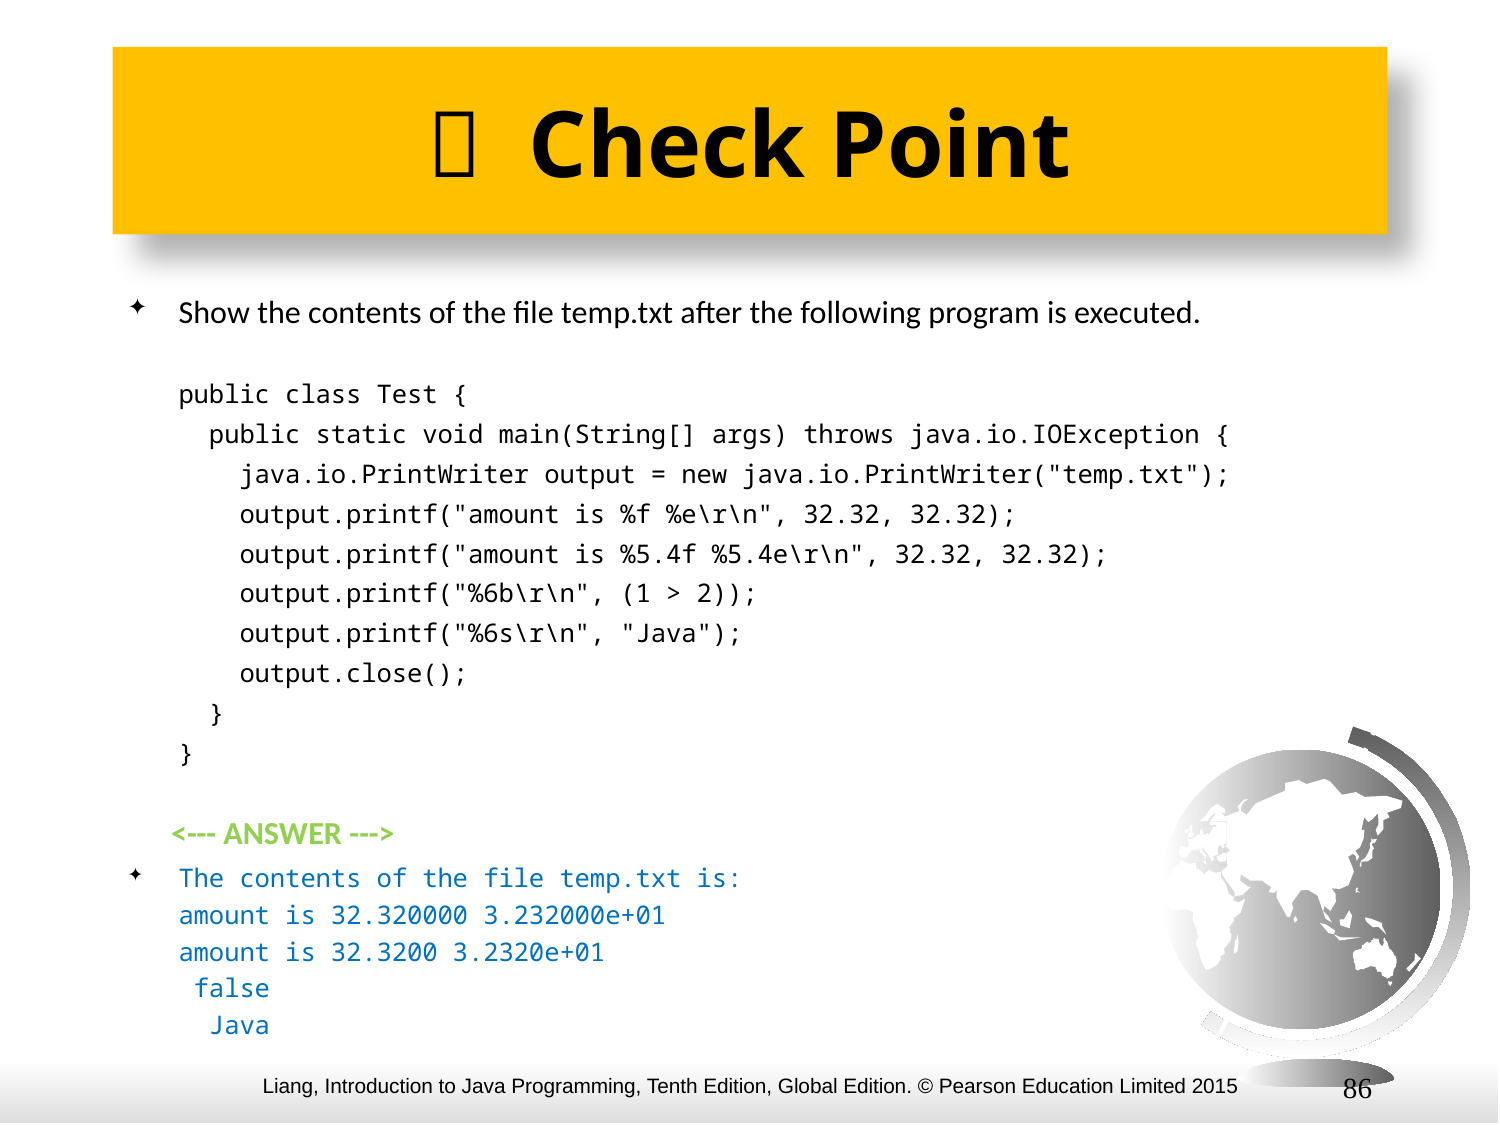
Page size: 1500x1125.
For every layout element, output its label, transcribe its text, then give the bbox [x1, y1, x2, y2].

list Show the contents of the file temp.txt after the following program is executed. public class Test { public static void main(String[] args) throws java.io.IOException { java.io.PrintWriter output = new java.io.PrintWriter("temp.txt"); output.printf("amount is %f %e\r\n", 32.32, 32.32); output.printf("amount is %5.4f %5.4e\r\n", 32.32, 32.32); output.printf("%6b\r\n", (1 > 2)); output.printf("%6s\r\n", "Java"); output.close(); } } <--- ANSWER ---> The contents of the file temp.txt is: amount is 32.320000 3.232000e+01 amount is 32.3200 3.2320e+01 false Java [112, 271, 1388, 1050]
slide_number 86 [1074, 1049, 1388, 1125]
title  Check Point [112, 46, 1388, 235]
